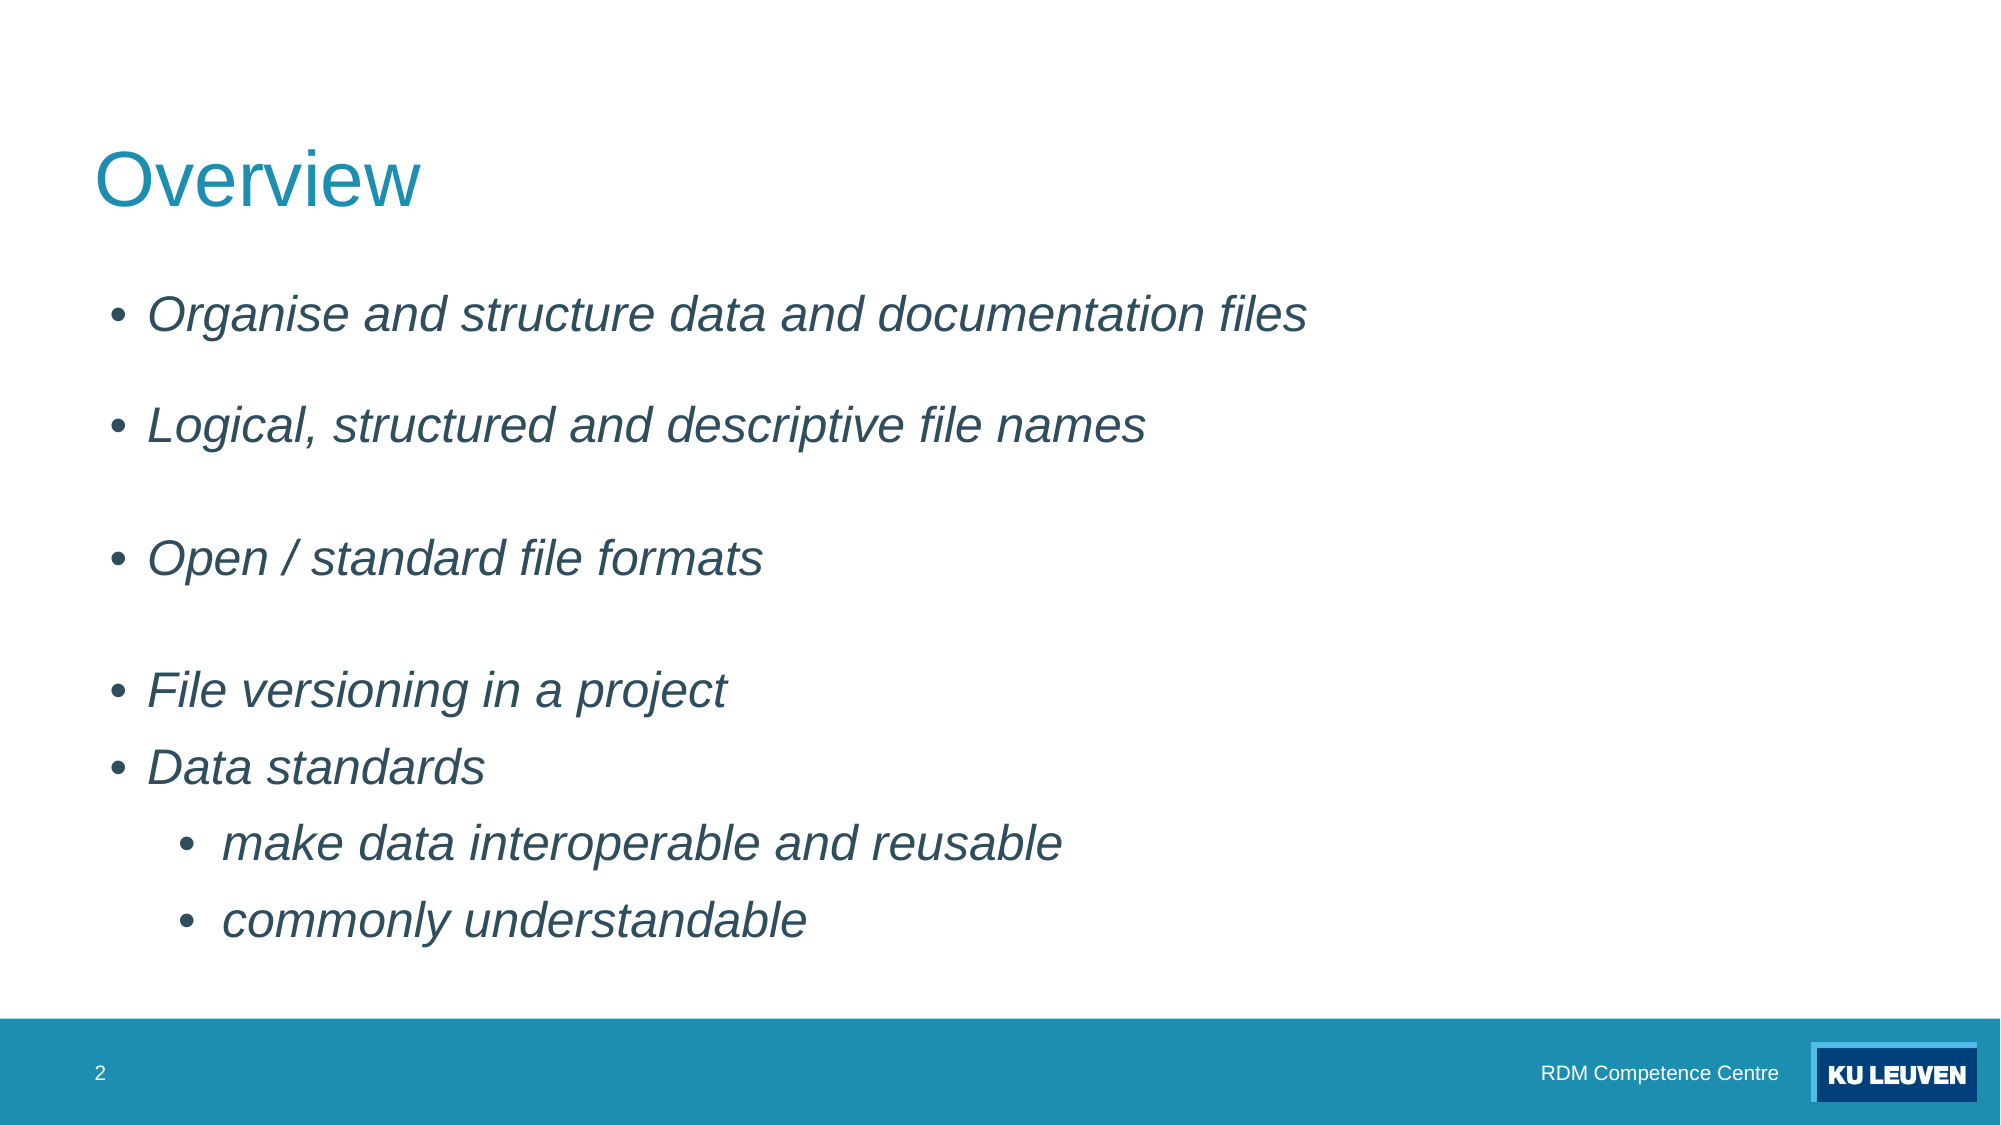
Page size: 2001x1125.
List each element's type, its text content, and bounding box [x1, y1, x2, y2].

picture [1811, 1042, 1977, 1102]
list Organise and structure data and documentation files Logical, structured and descriptive file names Open / standard file formats File versioning in a project Data standards make data interoperable and reusable commonly understandable [94, 223, 1906, 1004]
title Overview [94, 33, 1906, 223]
footer RDM Competence Centre [989, 1018, 1809, 1125]
slide_number ‹#› [94, 1018, 201, 1125]
